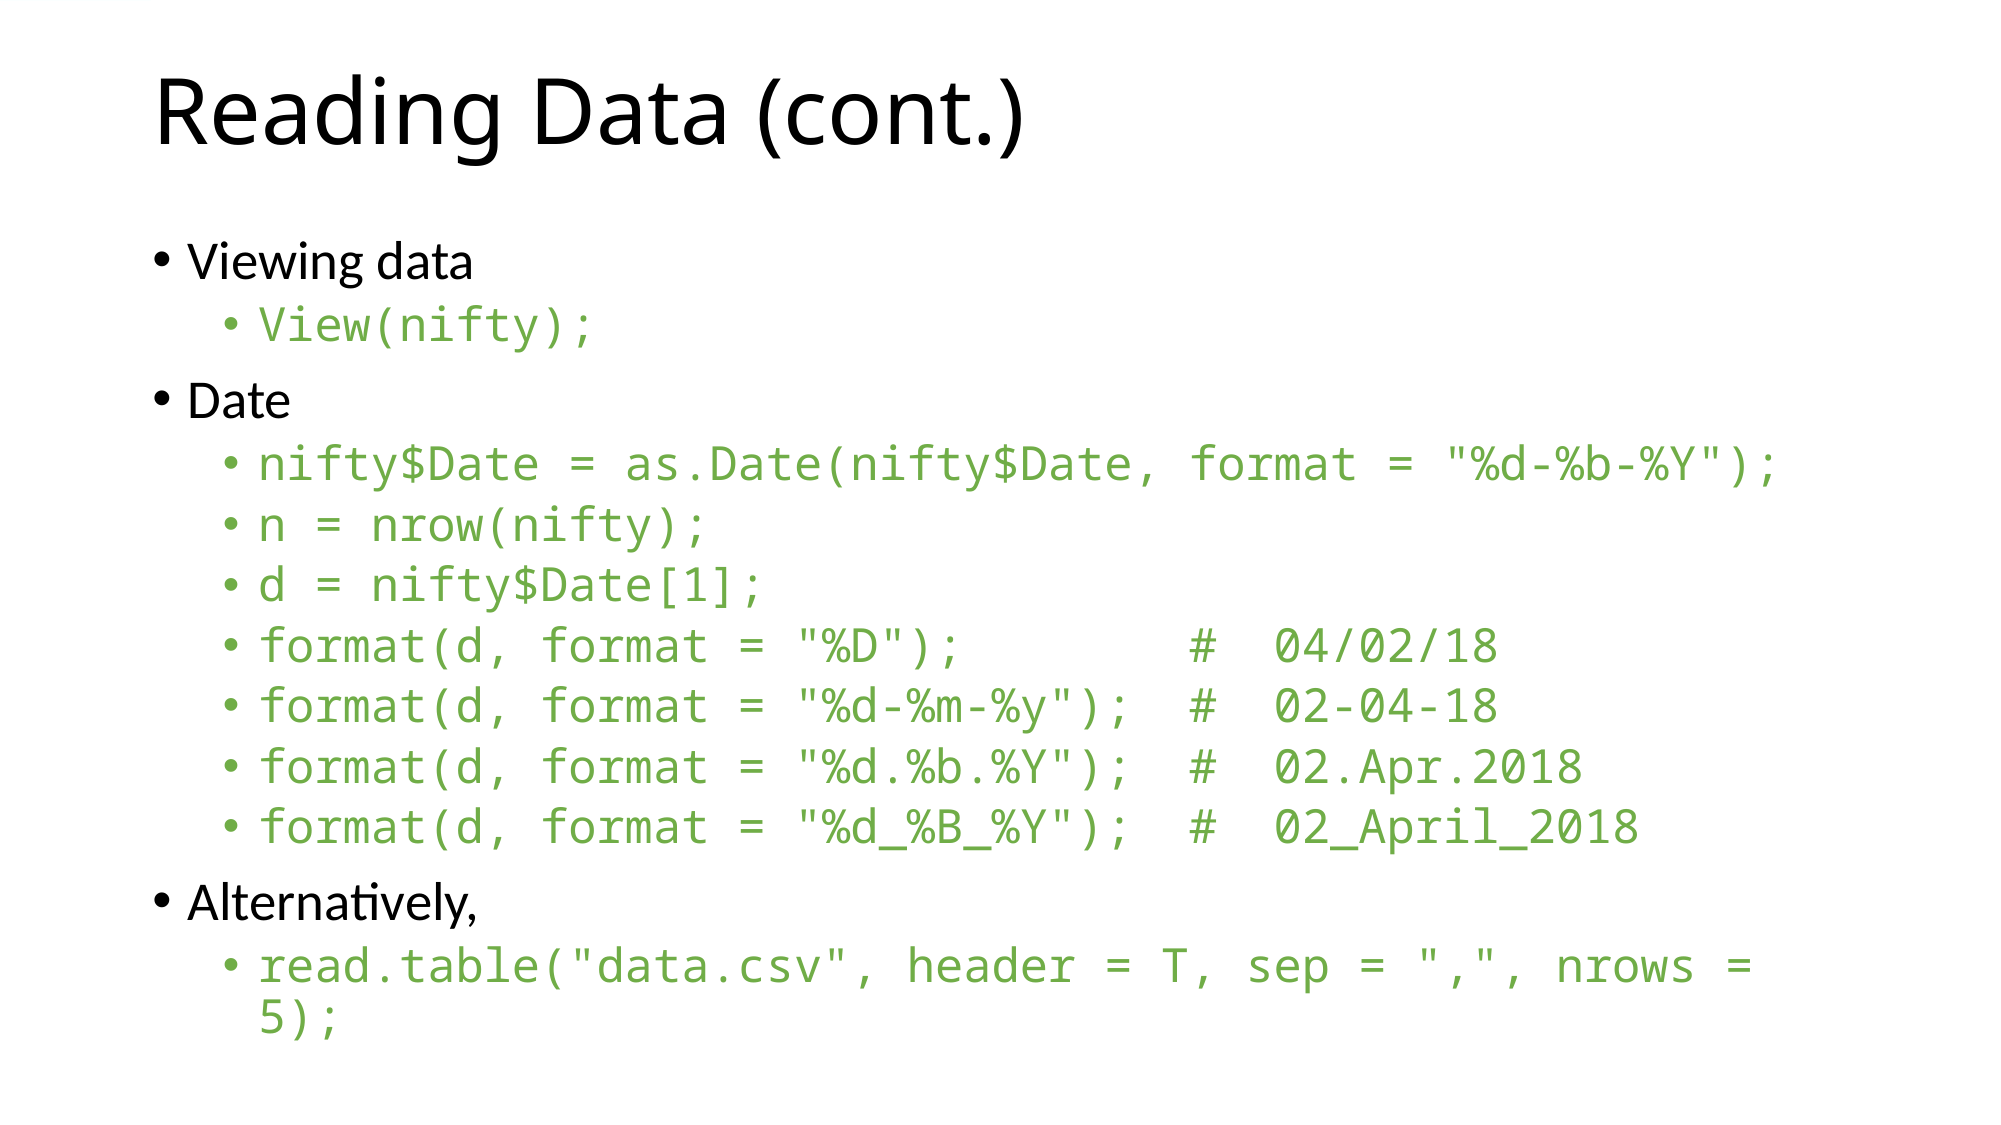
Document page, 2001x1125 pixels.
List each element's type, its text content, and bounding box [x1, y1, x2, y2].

title Reading Data (cont.) [137, 44, 1863, 186]
list Viewing data View(nifty); Date nifty$Date = as.Date(nifty$Date, format = "%d-%b-%Y"); n = nrow(nifty); d = nifty$Date[1]; format(d, format = "%D"); # 04/02/18 format(d, format = "%d-%m-%y"); # 02-04-18 format(d, format = "%d.%b.%Y"); # 02.Apr.2018 format(d, format = "%d_%B_%Y"); # 02_April_2018 Alternatively, read.table("data.csv", header = T, sep = ",", nrows = 5); [137, 224, 1863, 1052]
